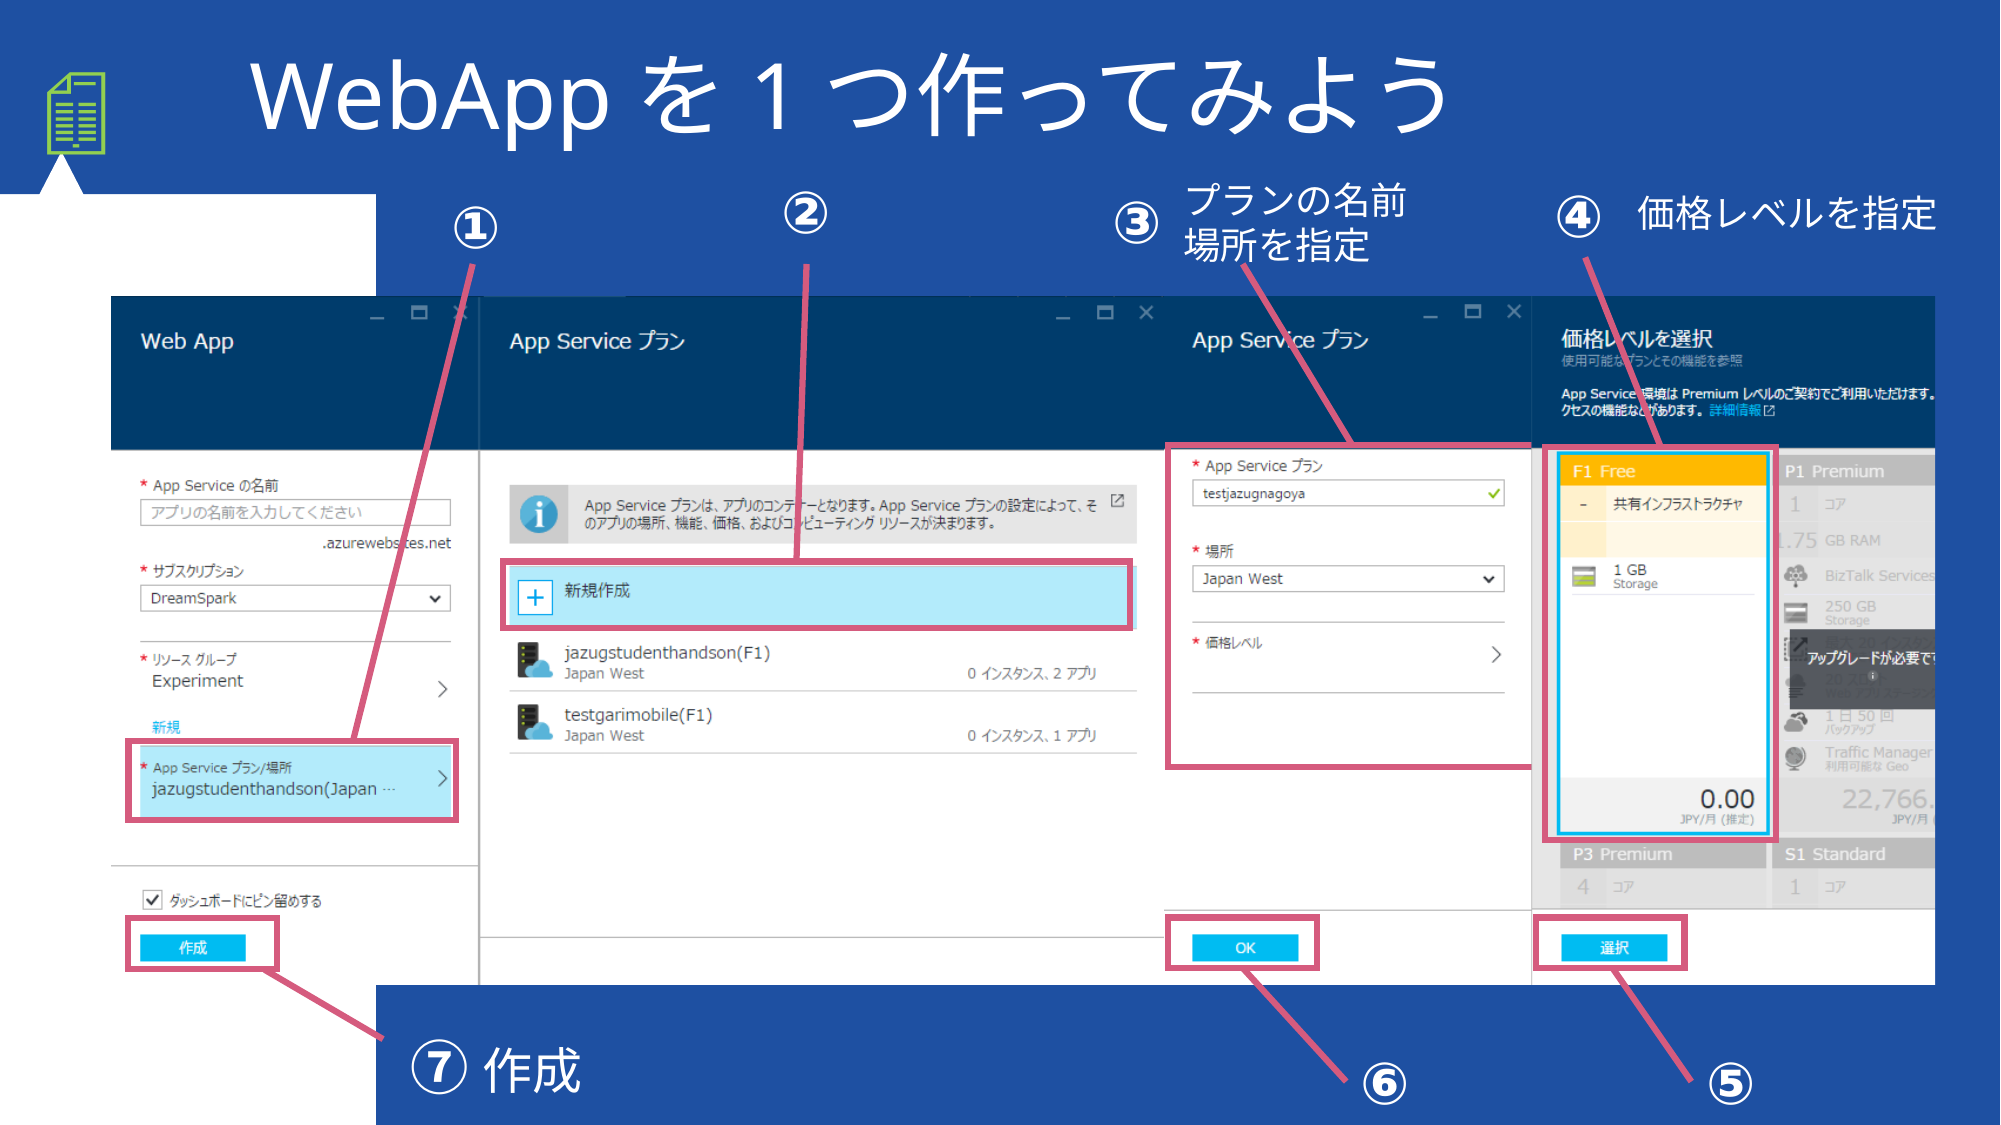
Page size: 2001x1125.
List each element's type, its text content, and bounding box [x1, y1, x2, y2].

text_box ⑥ [1346, 1039, 1430, 1124]
text_box ⑤ [1691, 1039, 1776, 1124]
text_box ④ [1540, 171, 1625, 257]
text_box ③ [1097, 178, 1168, 263]
picture [111, 296, 1936, 985]
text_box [352, 263, 473, 742]
title WebAppを1つ作ってみよう [235, 23, 1936, 177]
text_box ⑦作成 [395, 1023, 797, 1109]
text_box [264, 969, 384, 1040]
text_box プランの名前 場所を指定 [1168, 169, 1578, 275]
text_box 価格レベルを指定 [1622, 182, 2000, 243]
text_box ① [436, 182, 535, 268]
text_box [1242, 263, 1352, 445]
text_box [1612, 967, 1692, 1082]
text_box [1585, 257, 1661, 447]
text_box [1242, 967, 1347, 1082]
text_box ② [767, 168, 866, 253]
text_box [796, 263, 807, 562]
